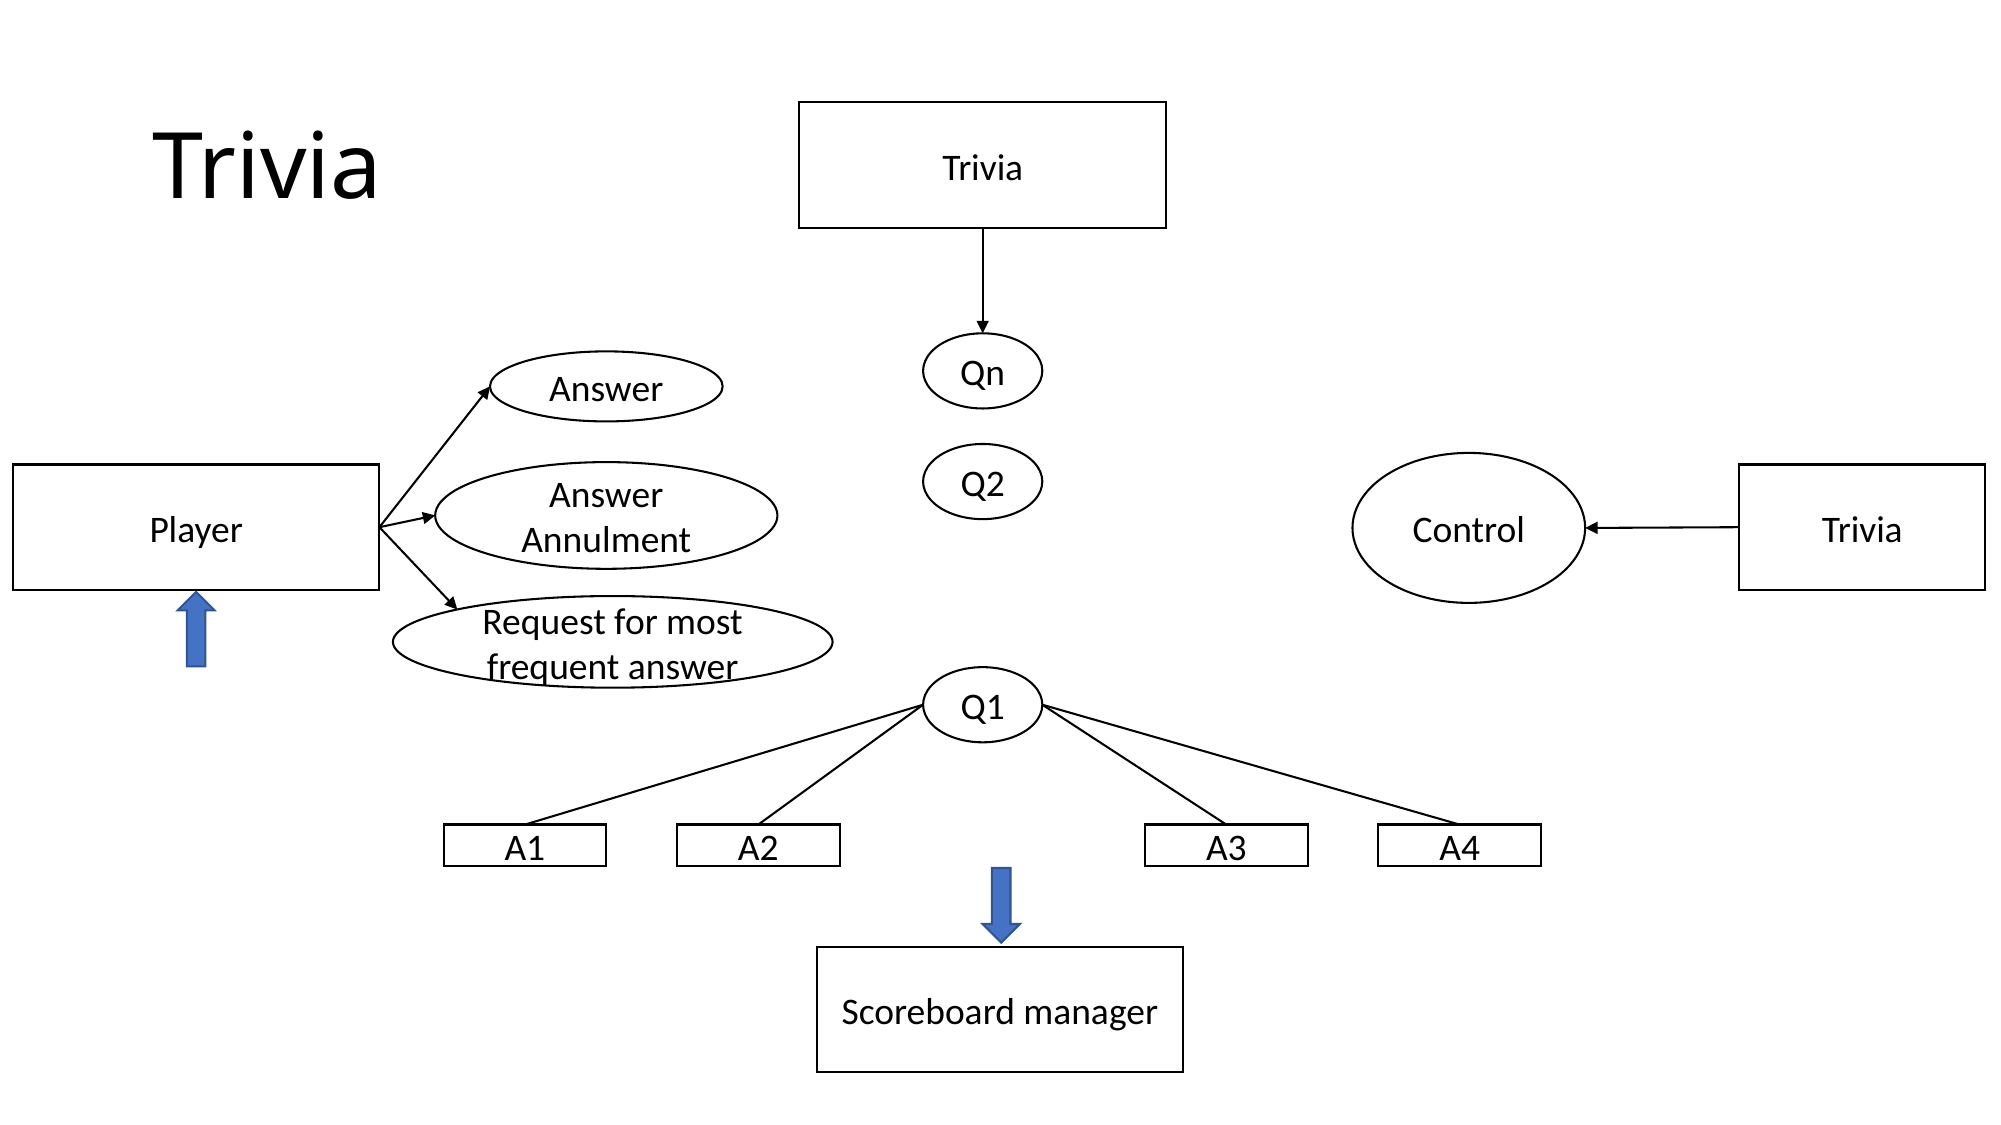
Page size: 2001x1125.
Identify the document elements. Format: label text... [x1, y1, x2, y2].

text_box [379, 515, 436, 527]
text_box Answer [489, 350, 724, 423]
text_box Trivia [1738, 463, 1986, 591]
text_box Request for most frequent answer [391, 595, 834, 689]
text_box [758, 704, 924, 825]
text_box Q2 [922, 442, 1044, 521]
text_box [379, 527, 458, 610]
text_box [379, 386, 490, 528]
text_box [175, 590, 218, 668]
text_box A3 [1144, 825, 1309, 867]
title Trivia [137, 59, 1863, 278]
text_box A2 [676, 825, 841, 867]
text_box A1 [443, 823, 607, 867]
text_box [524, 704, 758, 825]
text_box Control [1351, 451, 1587, 604]
text_box Qn [922, 332, 1044, 410]
text_box Answer Annulment [458, 461, 779, 570]
text_box Q1 [922, 666, 1044, 744]
text_box Player [12, 463, 379, 591]
text_box [980, 866, 1023, 945]
text_box Trivia [798, 101, 1167, 229]
text_box Scoreboard manager [816, 946, 1184, 1073]
text_box A4 [1377, 823, 1542, 867]
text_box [1042, 704, 1460, 825]
